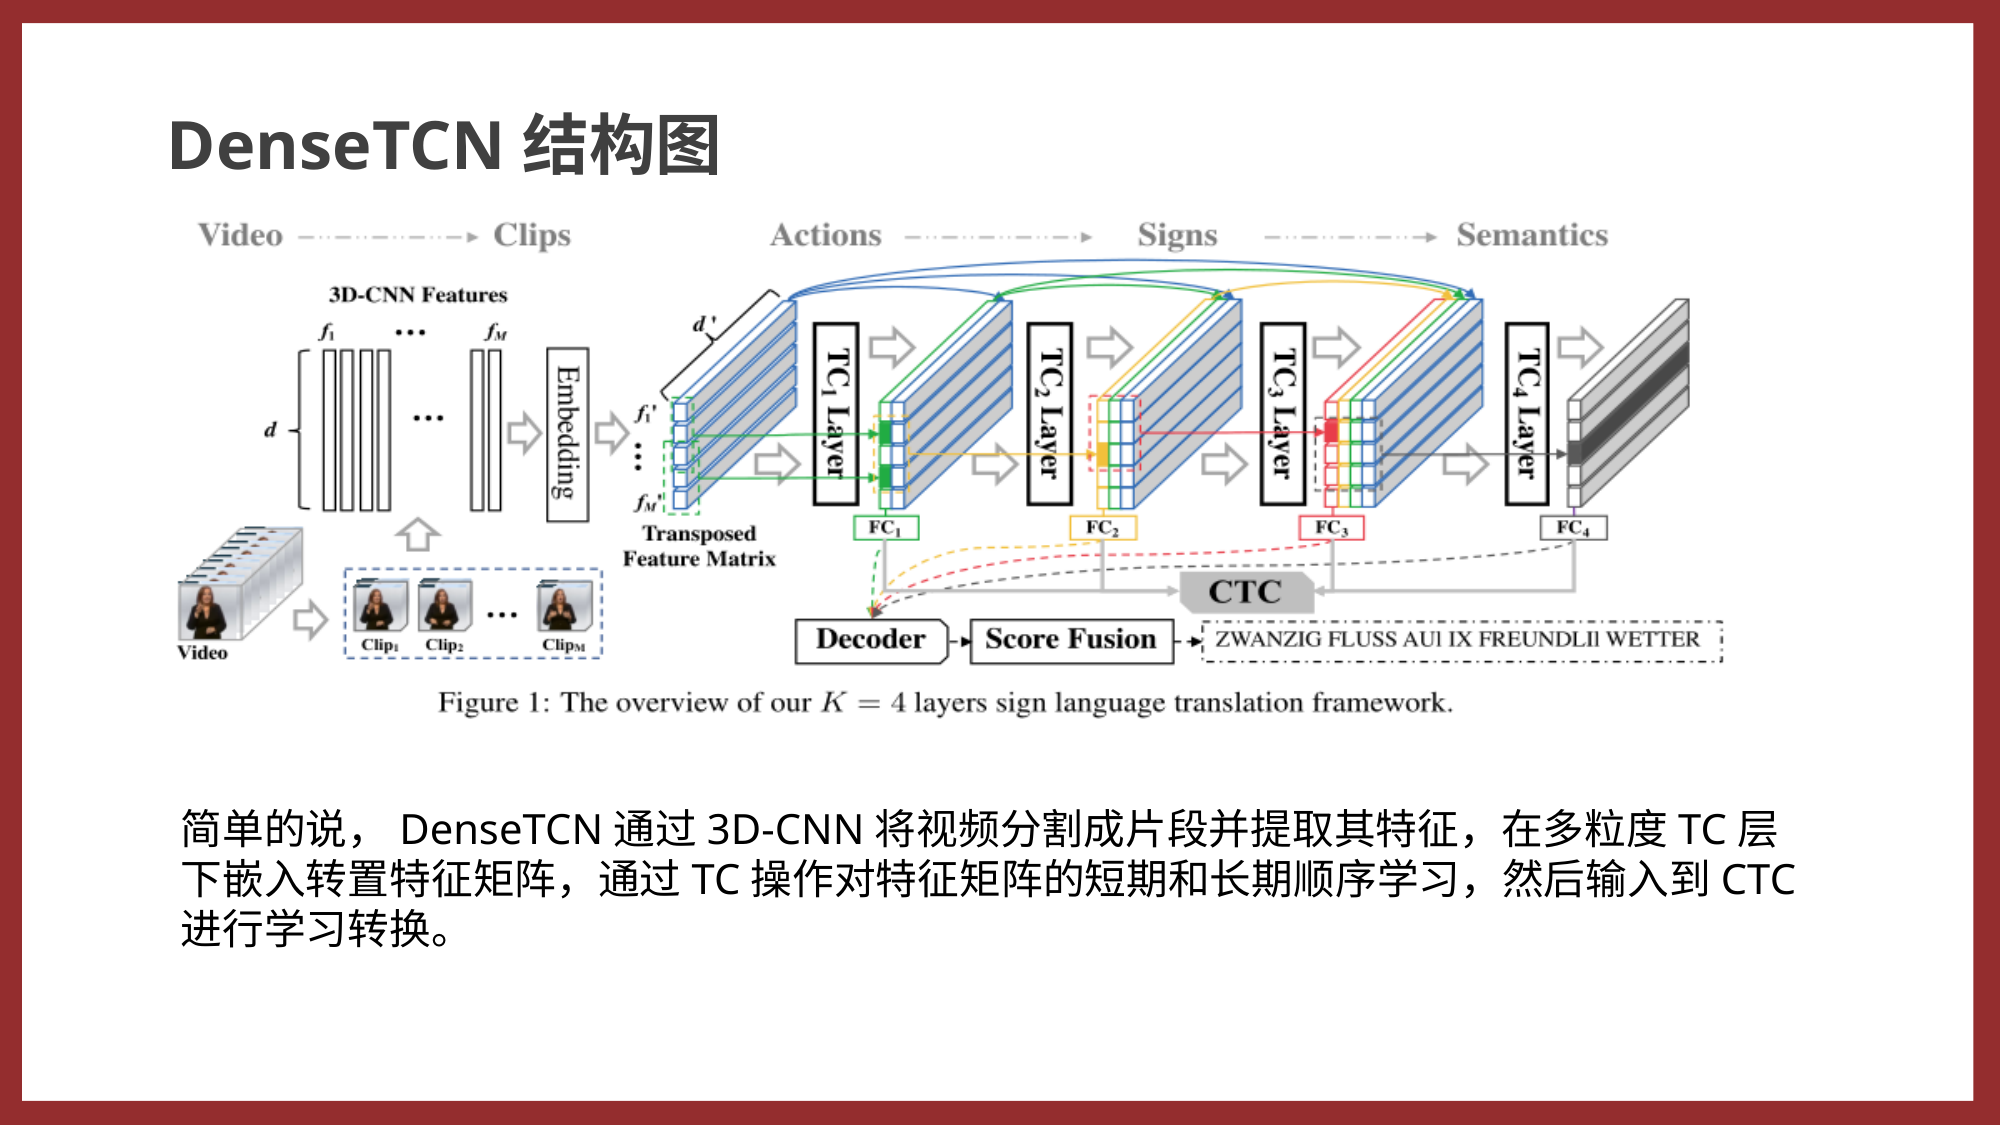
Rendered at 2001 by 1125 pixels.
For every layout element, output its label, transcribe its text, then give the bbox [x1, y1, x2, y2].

text_box DenseTCN结构图 [152, 95, 738, 191]
text_box [0, 0, 2000, 1125]
text_box 简单的说，DenseTCN通过3D-CNN将视频分割成片段并提取其特征，在多粒度TC层下嵌入转置特征矩阵，通过TC操作对特征矩阵的短期和长期顺序学习，然后输入到CTC进行学习转换。 [165, 795, 1816, 960]
picture [165, 191, 1760, 733]
